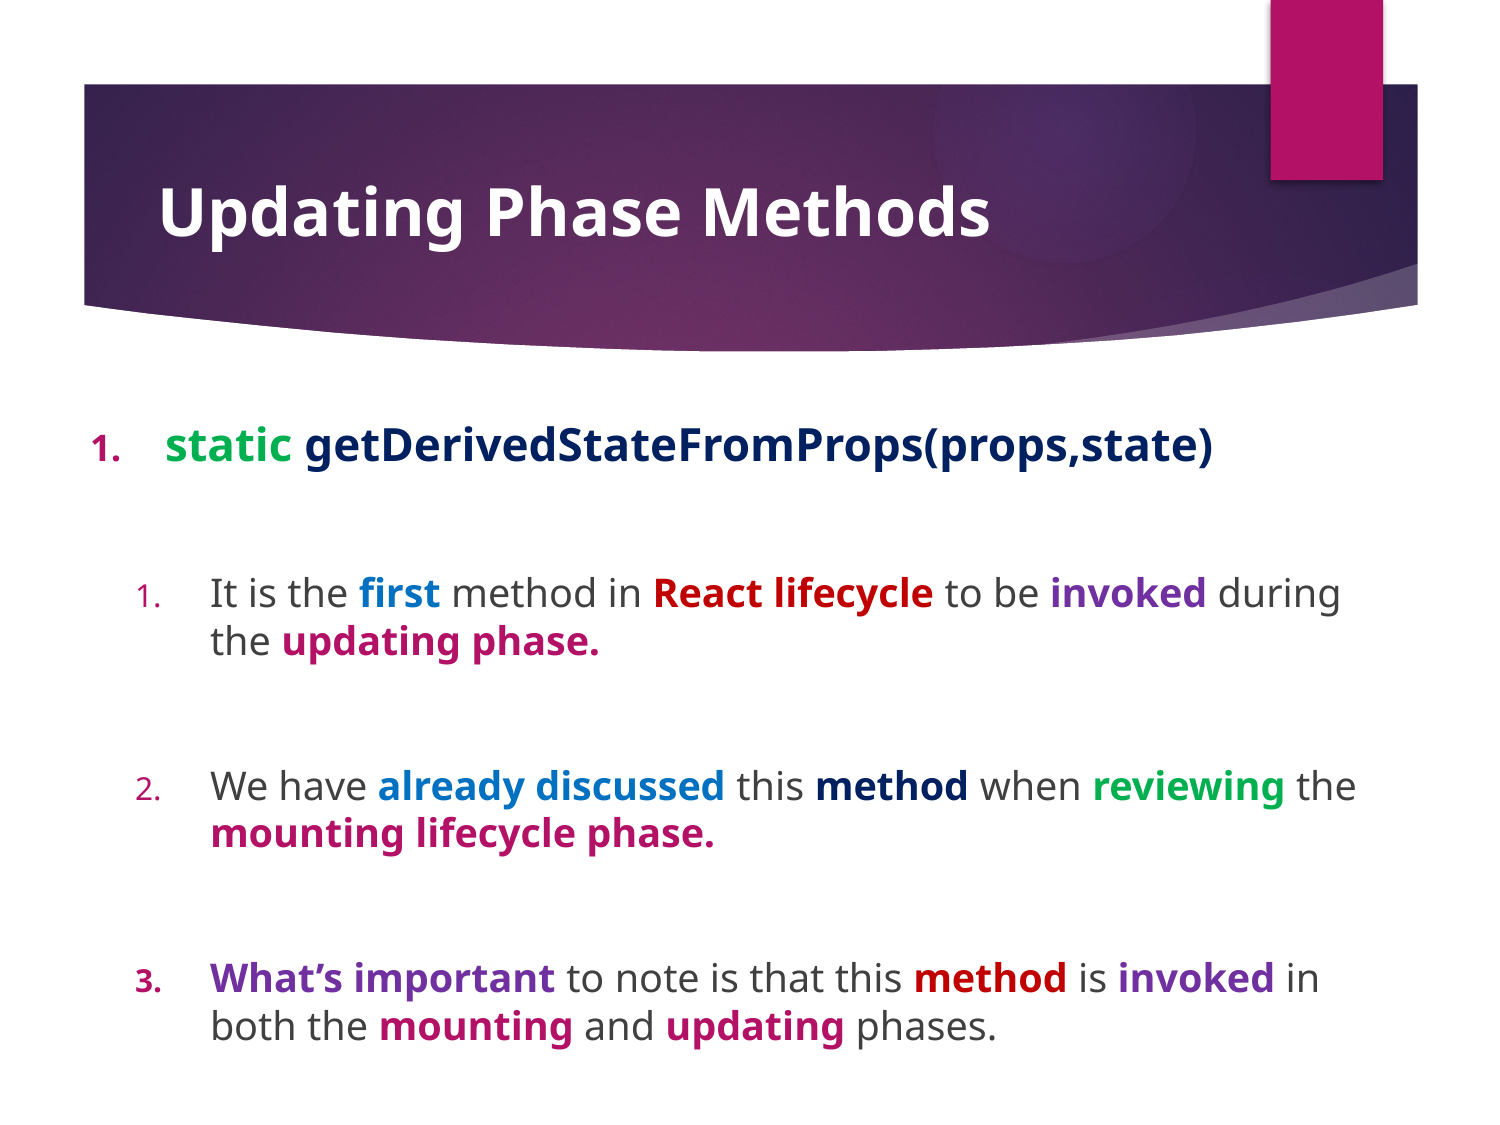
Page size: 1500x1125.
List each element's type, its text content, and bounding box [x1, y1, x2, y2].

list static getDerivedStateFromProps(props,state) It is the first method in React lifecycle to be invoked during the updating phase. We have already discussed this method when reviewing the mounting lifecycle phase. What’s important to note is that this method is invoked in both the mounting and updating phases. [75, 408, 1425, 1063]
text_box Updating Phase Methods [142, 152, 1183, 269]
title [46, 23, 1447, 186]
